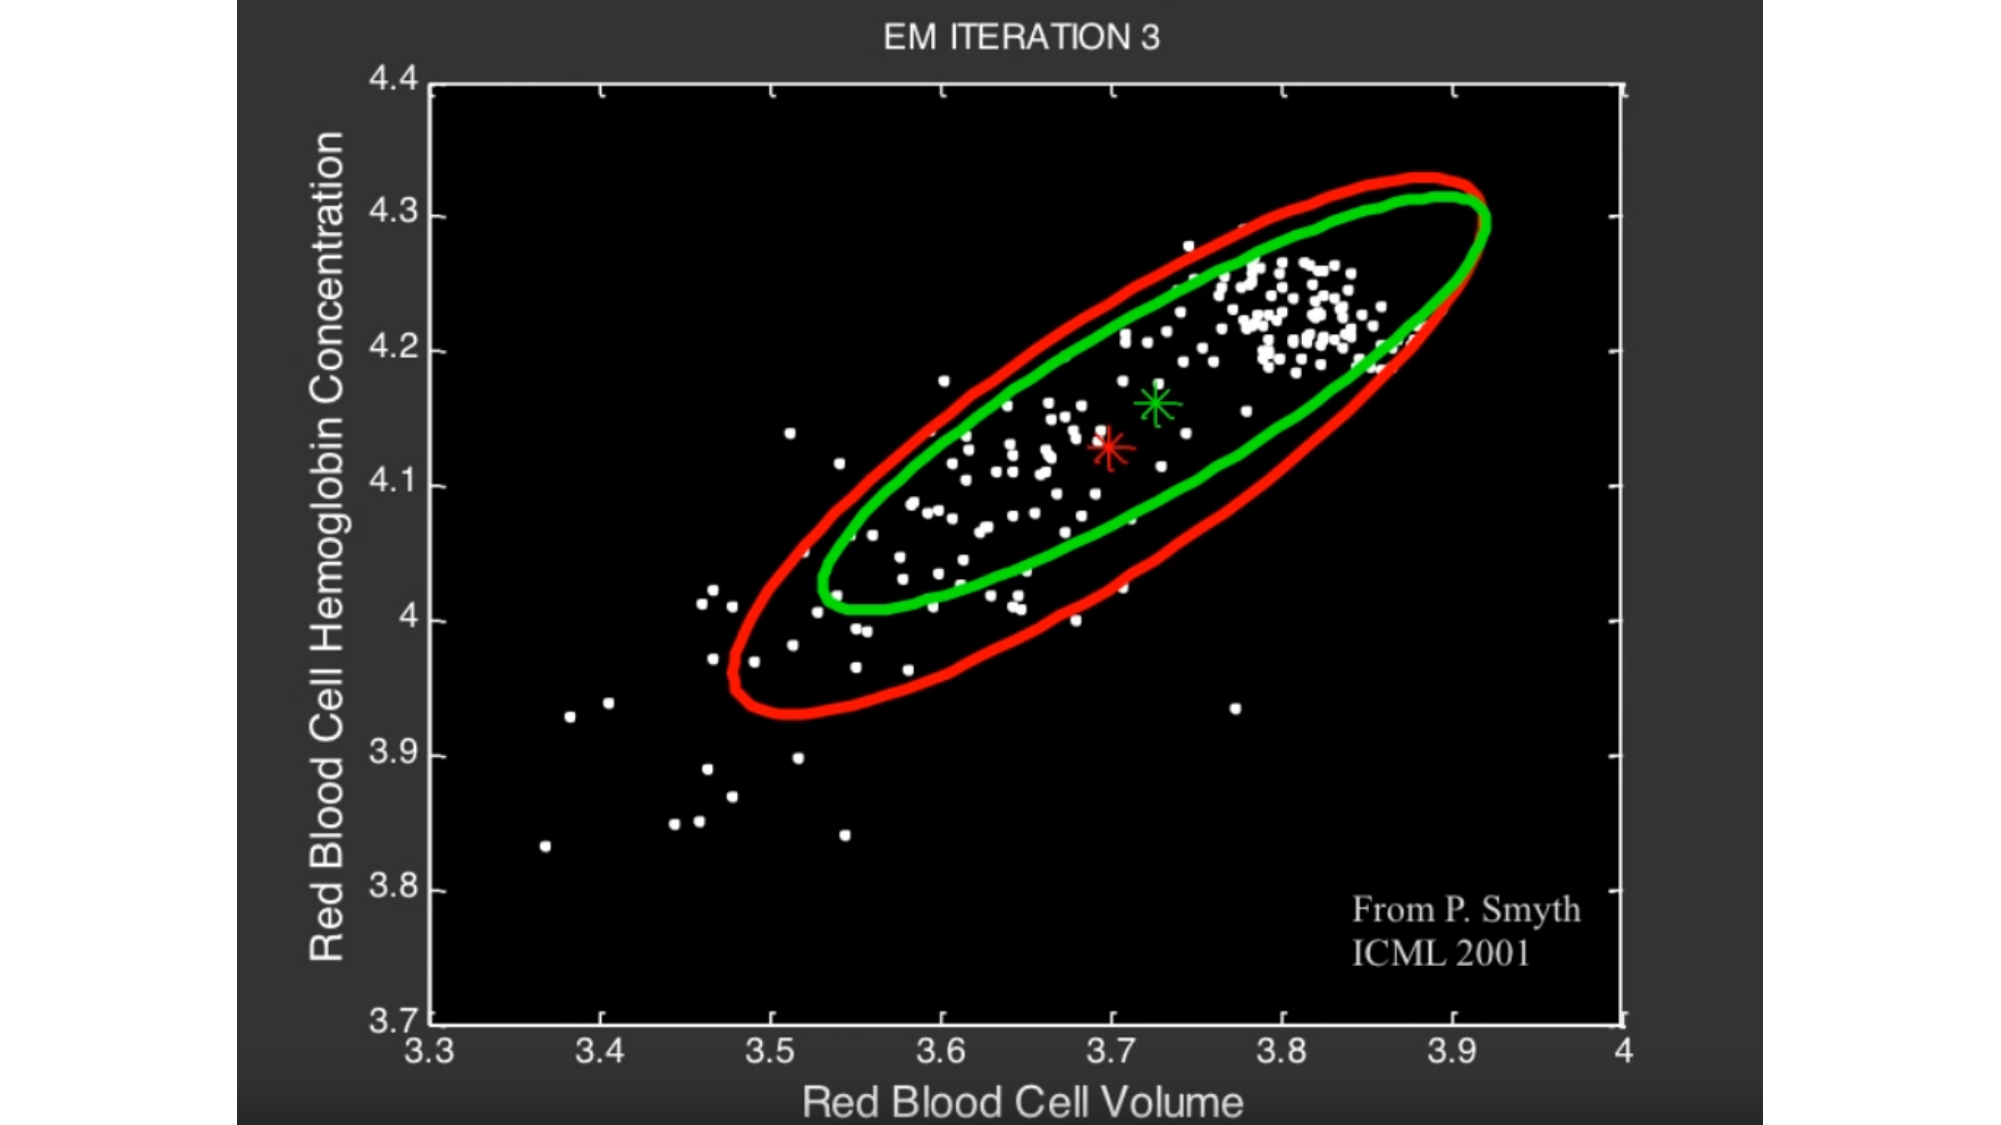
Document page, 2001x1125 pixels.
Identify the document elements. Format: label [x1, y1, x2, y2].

picture [237, 0, 1763, 1125]
